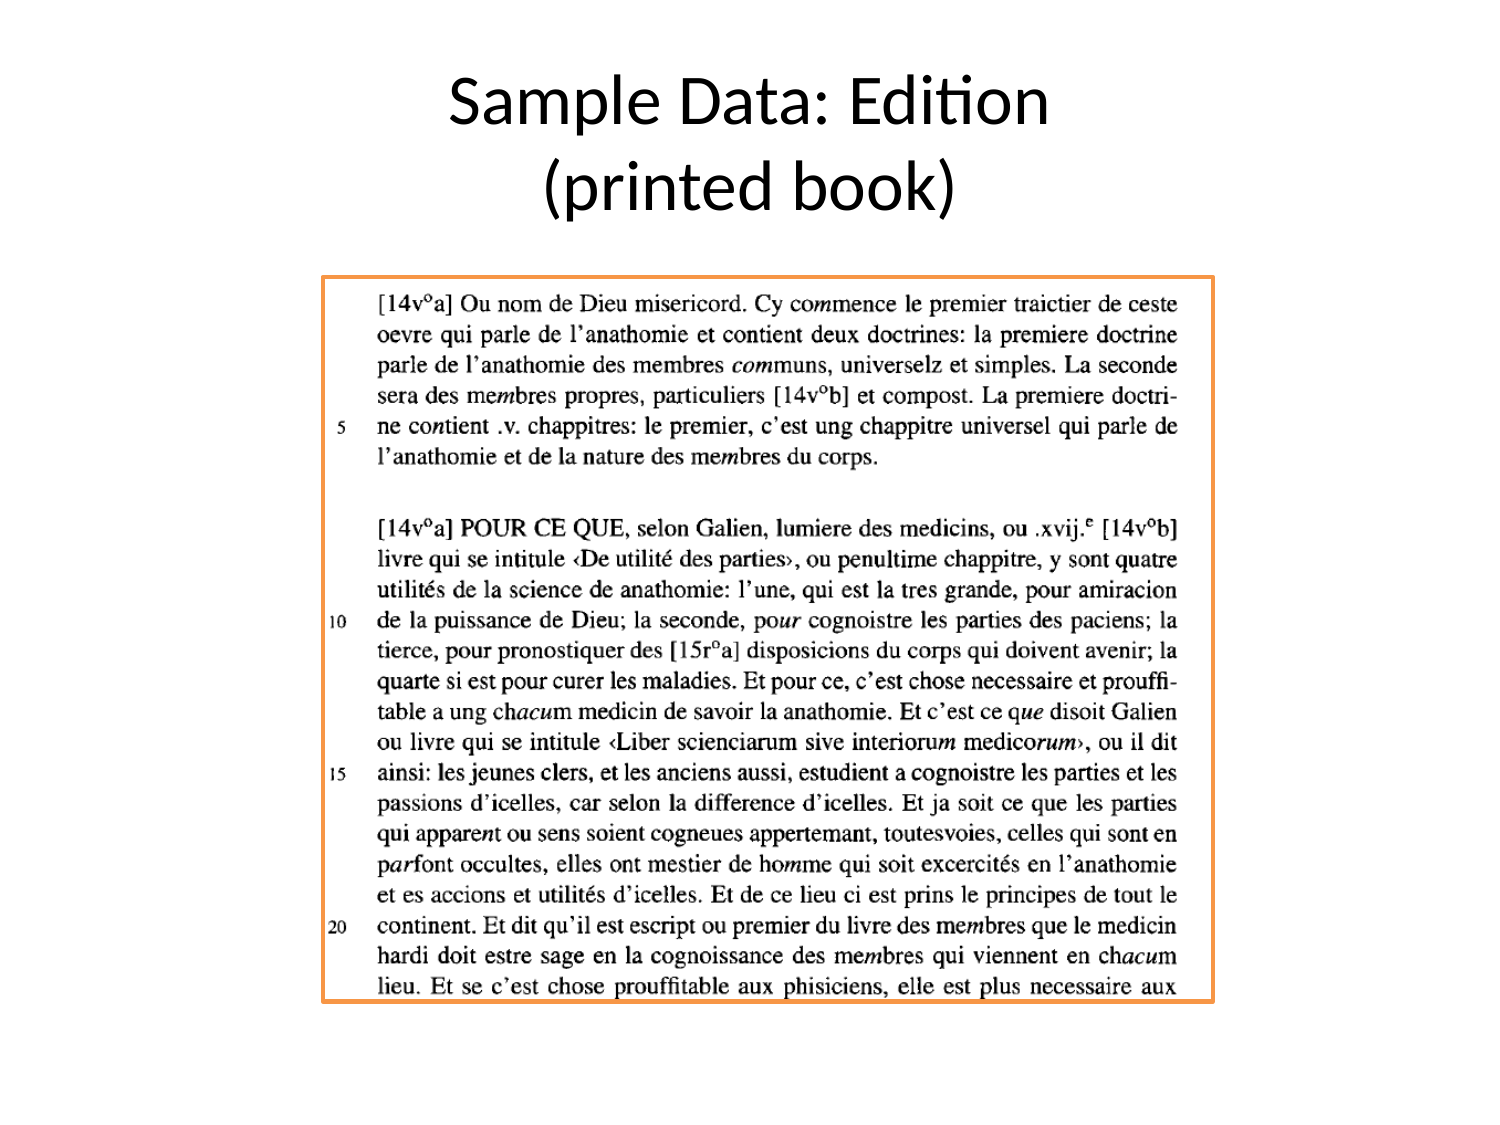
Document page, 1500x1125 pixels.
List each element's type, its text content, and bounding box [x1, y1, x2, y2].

title Sample Data: Edition (printed book) [75, 45, 1425, 233]
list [324, 278, 1211, 1000]
